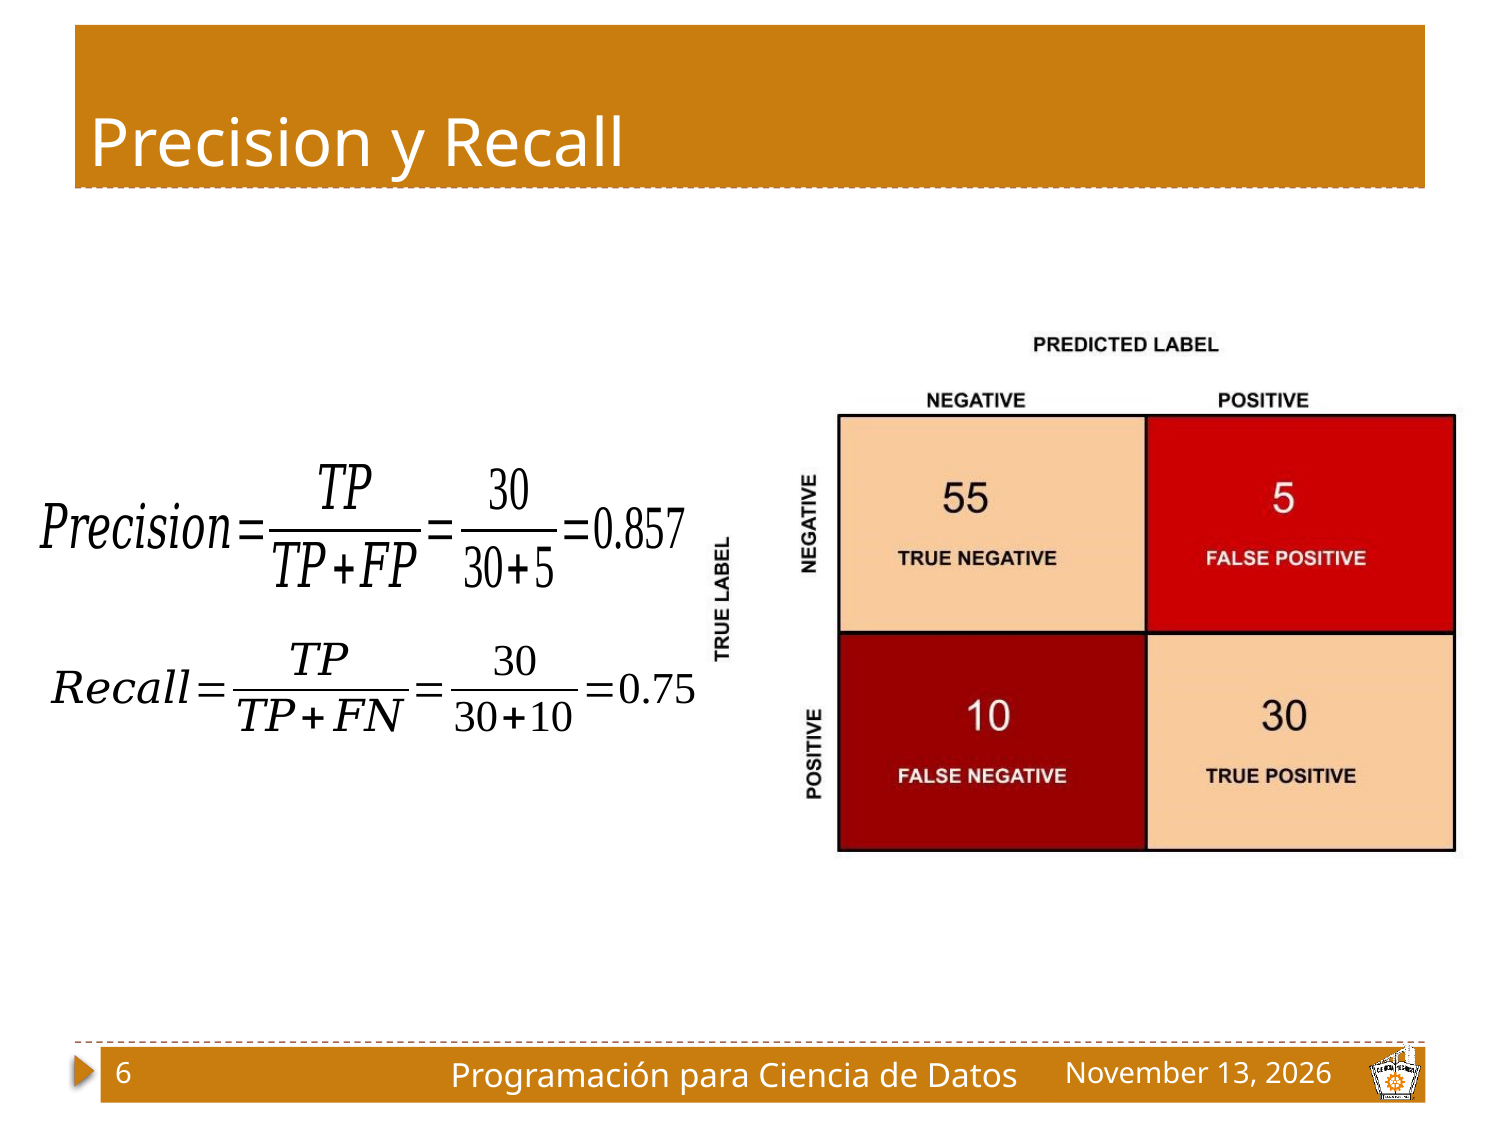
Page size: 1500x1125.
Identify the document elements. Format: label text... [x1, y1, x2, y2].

footer Programación para Ciencia de Datos [419, 1046, 1051, 1103]
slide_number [1051, 1046, 1426, 1103]
slide_number 6 [100, 1046, 419, 1103]
picture [696, 314, 1471, 870]
title Precision y Recall [75, 24, 1425, 188]
